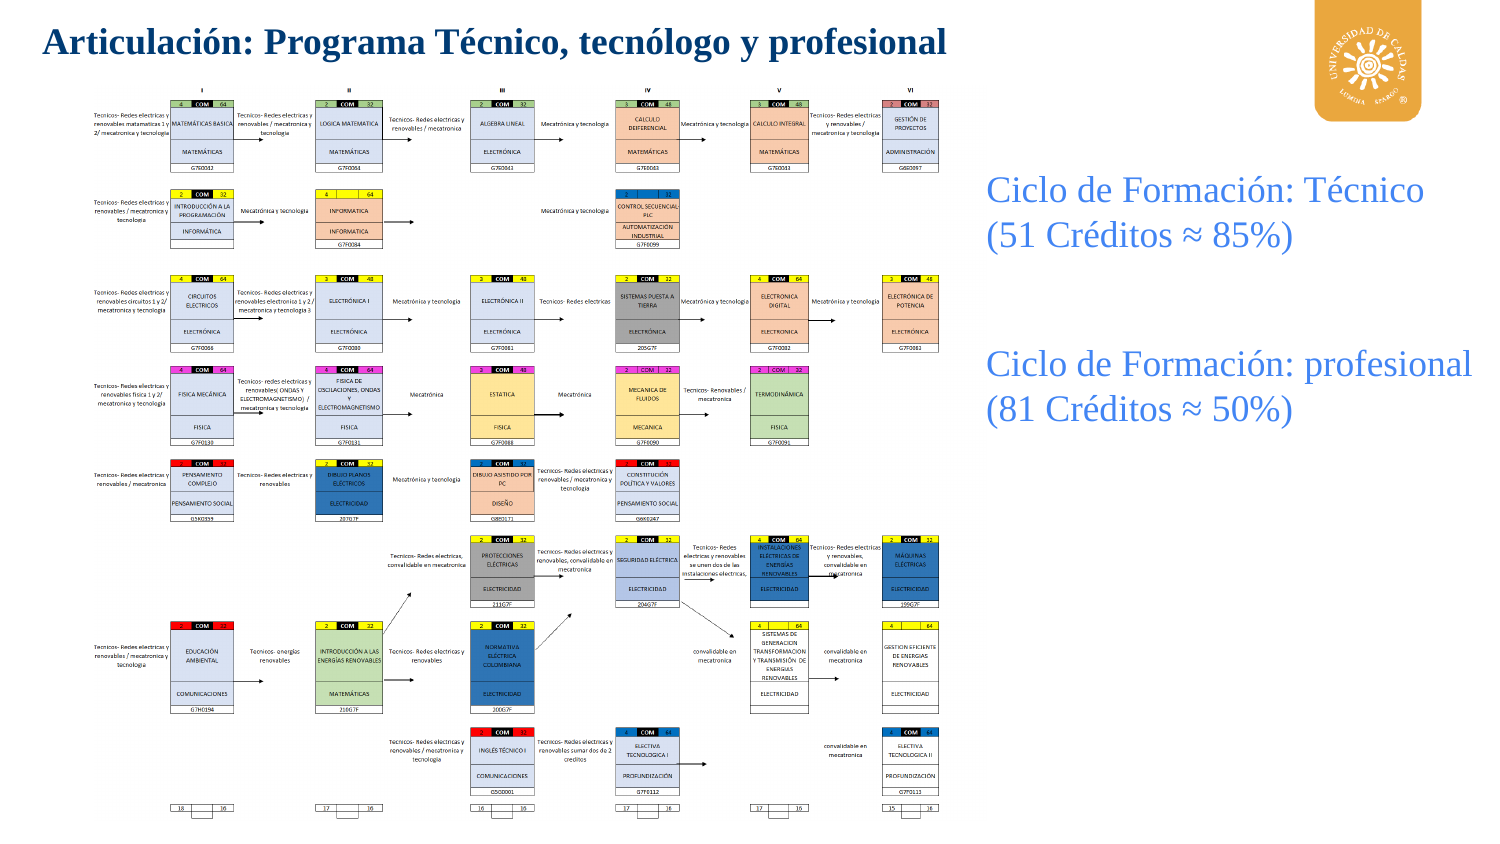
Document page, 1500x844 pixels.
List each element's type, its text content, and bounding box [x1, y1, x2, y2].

picture [0, 0, 1500, 844]
text_box Ciclo de Formación: Técnico (51 Créditos ≈ 85%) [992, 157, 1469, 219]
text_box Articulación: Programa Técnico, tecnólogo y profesional [27, 9, 1324, 114]
text_box Ciclo de Formación: profesional (81 Créditos ≈ 50%) [992, 331, 1496, 392]
